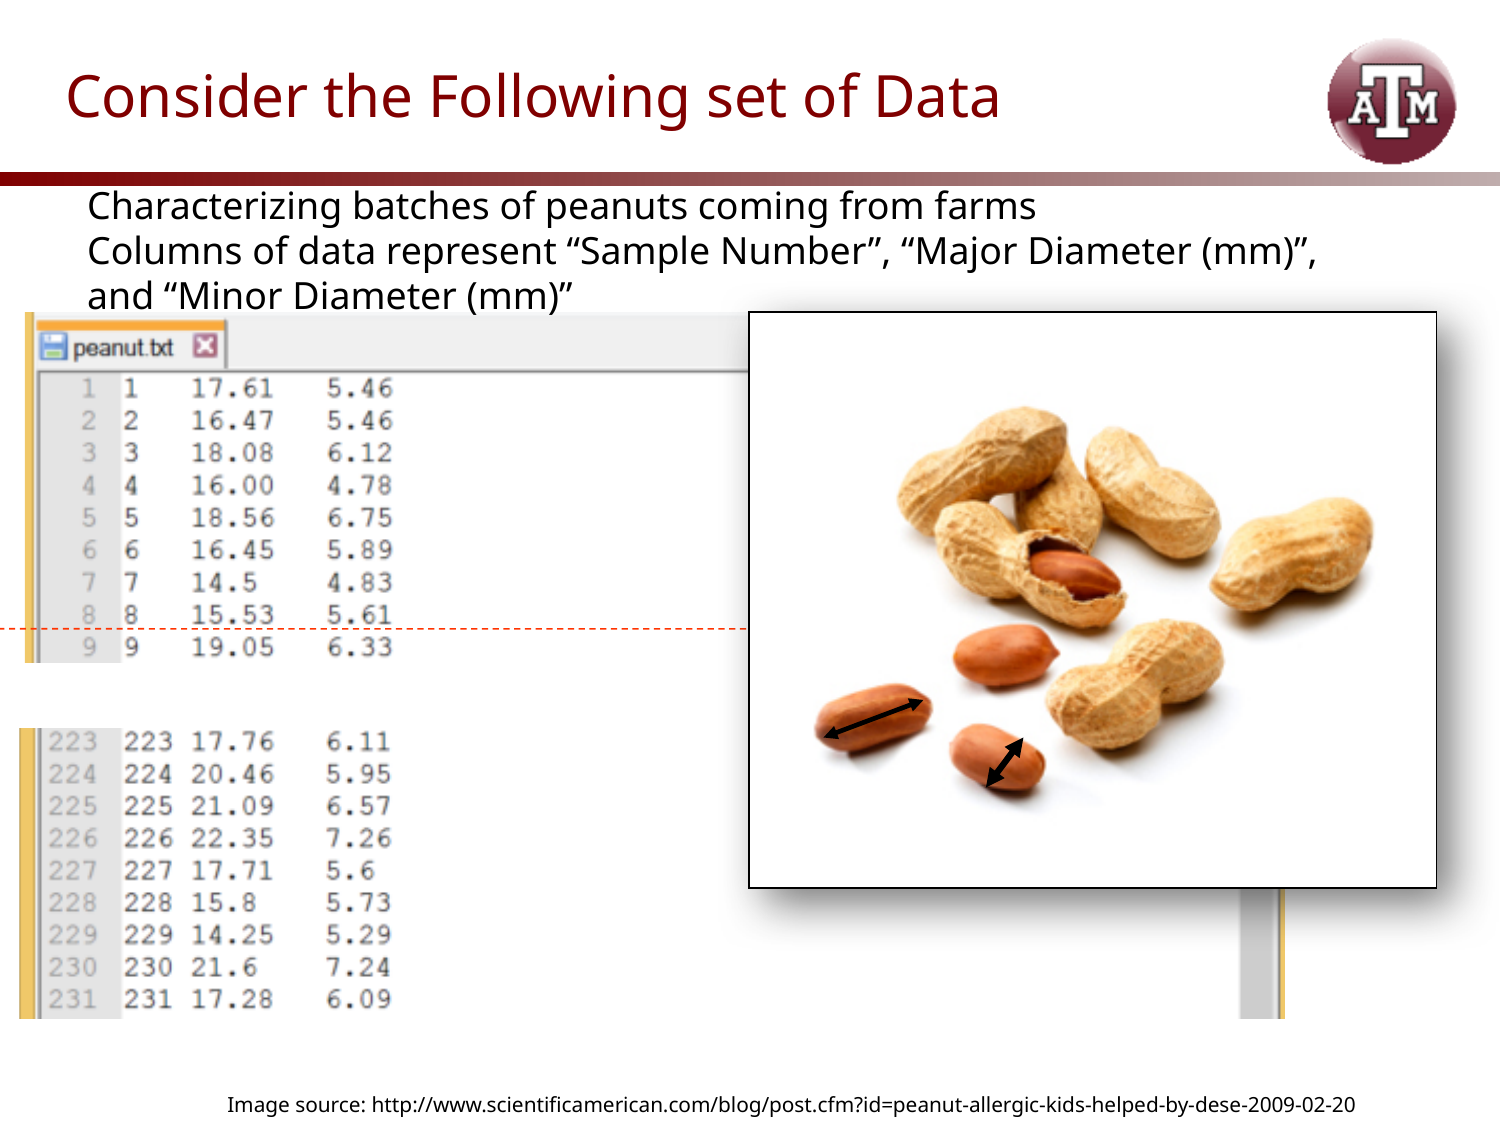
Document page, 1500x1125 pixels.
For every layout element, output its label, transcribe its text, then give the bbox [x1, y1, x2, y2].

picture [19, 728, 1286, 1020]
picture [24, 312, 749, 663]
text_box Characterizing batches of peanuts coming from farms Columns of data represent “Sample Number”, “Major Diameter (mm)”, and “Minor Diameter (mm)” [72, 174, 1344, 310]
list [749, 312, 1437, 888]
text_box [979, 743, 1030, 782]
picture [1404, 37, 1460, 166]
text_box Image source: http://www.scientificamerican.com/blog/post.cfm?id=peanut-allergic-kids-helped-by-dese-2009-02-20 [212, 1084, 1388, 1125]
title Consider the Following set of Data [46, 0, 1404, 192]
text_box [823, 699, 924, 738]
